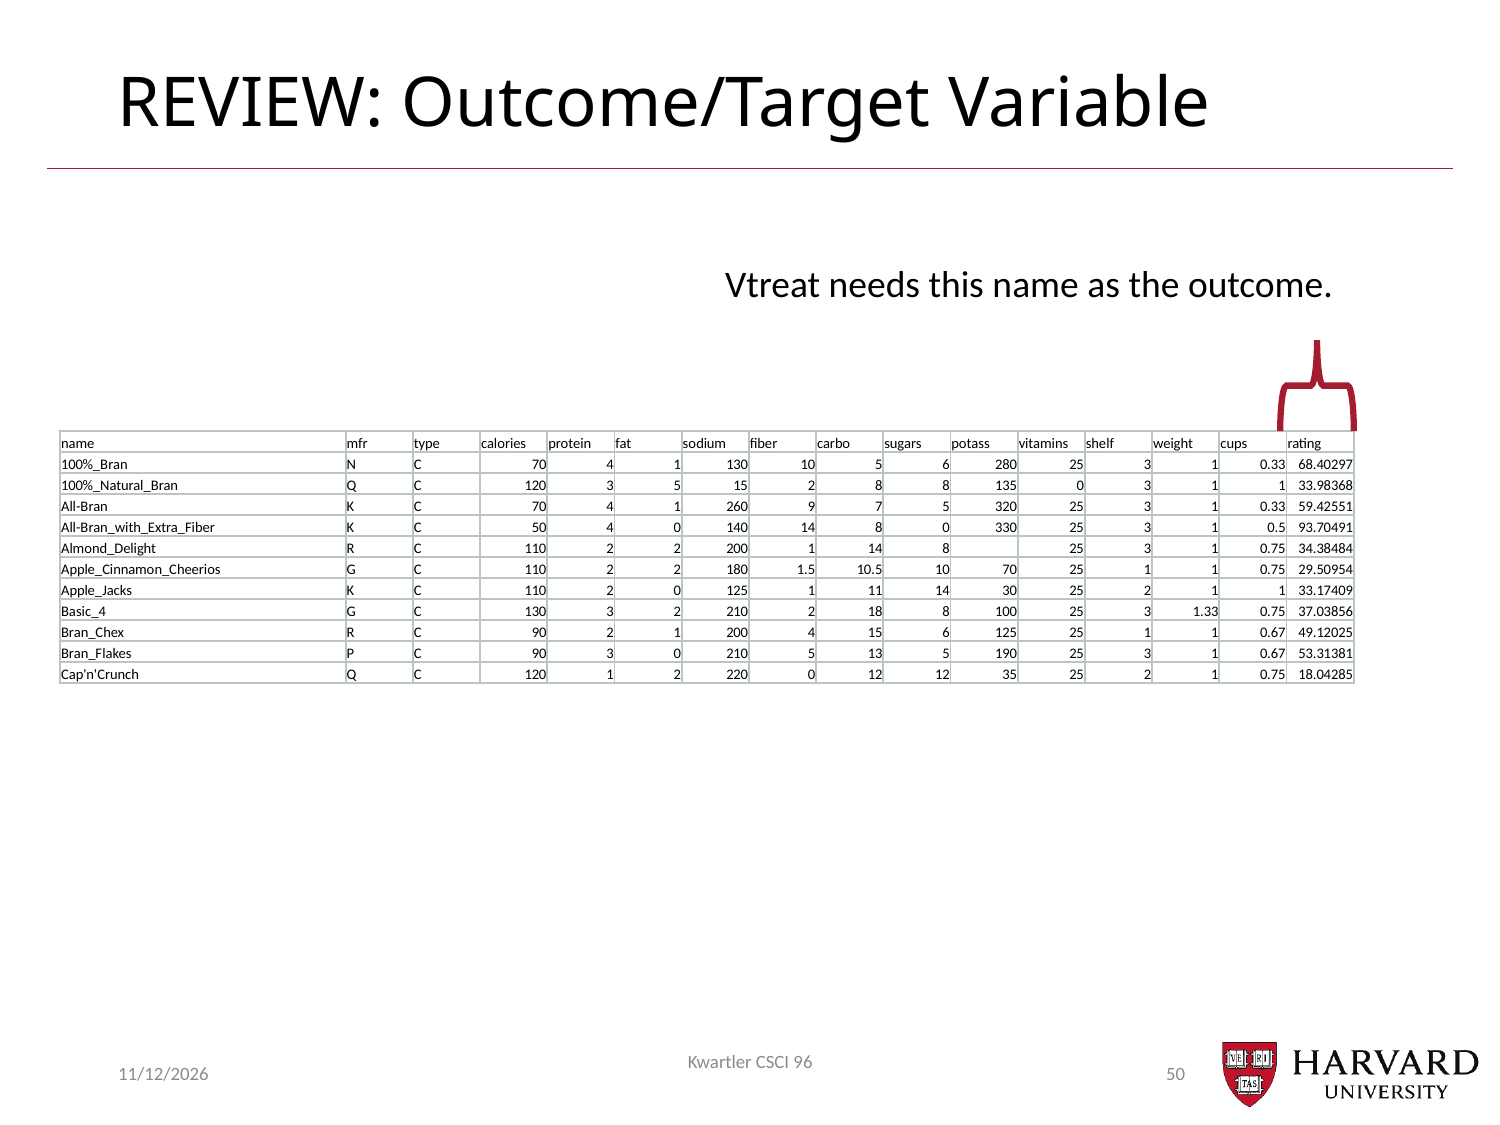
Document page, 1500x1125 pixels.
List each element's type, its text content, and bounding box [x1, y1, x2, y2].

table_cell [414, 579, 479, 598]
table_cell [481, 621, 546, 640]
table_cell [61, 453, 345, 472]
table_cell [548, 621, 614, 640]
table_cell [1086, 516, 1151, 535]
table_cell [683, 474, 748, 493]
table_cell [61, 558, 345, 577]
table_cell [414, 537, 479, 556]
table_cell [817, 516, 882, 535]
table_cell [1019, 579, 1084, 598]
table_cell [817, 537, 882, 556]
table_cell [884, 474, 950, 493]
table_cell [750, 537, 815, 556]
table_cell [683, 516, 748, 535]
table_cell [951, 474, 1017, 493]
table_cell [481, 453, 546, 472]
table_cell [884, 663, 950, 682]
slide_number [103, 1042, 441, 1103]
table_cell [61, 537, 345, 556]
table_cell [481, 600, 546, 619]
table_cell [750, 600, 815, 619]
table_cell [817, 579, 882, 598]
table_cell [481, 474, 546, 493]
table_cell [481, 516, 546, 535]
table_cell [615, 516, 681, 535]
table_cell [884, 642, 950, 661]
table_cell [61, 663, 345, 682]
table_header cups [1220, 432, 1286, 451]
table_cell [1220, 558, 1286, 577]
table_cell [548, 516, 614, 535]
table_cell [548, 579, 614, 598]
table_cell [1287, 621, 1353, 640]
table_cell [884, 537, 950, 556]
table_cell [1287, 579, 1353, 598]
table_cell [61, 579, 345, 598]
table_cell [414, 453, 479, 472]
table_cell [951, 516, 1017, 535]
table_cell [1086, 600, 1151, 619]
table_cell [884, 579, 950, 598]
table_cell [347, 537, 412, 556]
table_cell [414, 495, 479, 514]
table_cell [548, 474, 614, 493]
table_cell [1086, 558, 1151, 577]
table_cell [1086, 474, 1151, 493]
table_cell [347, 495, 412, 514]
table_header calories [481, 432, 546, 451]
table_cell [414, 558, 479, 577]
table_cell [414, 516, 479, 535]
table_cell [1153, 663, 1218, 682]
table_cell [615, 495, 681, 514]
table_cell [817, 663, 882, 682]
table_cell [1086, 663, 1151, 682]
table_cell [548, 453, 614, 472]
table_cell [884, 516, 950, 535]
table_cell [414, 642, 479, 661]
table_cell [1086, 642, 1151, 661]
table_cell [548, 663, 614, 682]
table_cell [817, 558, 882, 577]
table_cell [1287, 537, 1353, 556]
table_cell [615, 621, 681, 640]
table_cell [615, 537, 681, 556]
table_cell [884, 495, 950, 514]
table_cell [683, 621, 748, 640]
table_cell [1153, 495, 1218, 514]
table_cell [1287, 495, 1353, 514]
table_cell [884, 600, 950, 619]
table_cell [548, 495, 614, 514]
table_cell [817, 621, 882, 640]
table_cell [615, 663, 681, 682]
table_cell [1153, 558, 1218, 577]
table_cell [548, 537, 614, 556]
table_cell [750, 558, 815, 577]
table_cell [61, 474, 345, 493]
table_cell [1220, 663, 1286, 682]
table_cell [683, 558, 748, 577]
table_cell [951, 453, 1017, 472]
table_header vitamins [1019, 432, 1084, 451]
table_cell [1220, 537, 1286, 556]
table_header weight [1153, 432, 1218, 451]
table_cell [615, 558, 681, 577]
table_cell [61, 600, 345, 619]
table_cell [1019, 600, 1084, 619]
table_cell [347, 453, 412, 472]
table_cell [481, 495, 546, 514]
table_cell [1019, 621, 1084, 640]
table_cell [61, 621, 345, 640]
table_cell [1220, 474, 1286, 493]
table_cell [1287, 600, 1353, 619]
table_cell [481, 537, 546, 556]
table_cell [1287, 474, 1353, 493]
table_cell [1153, 453, 1218, 472]
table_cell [414, 600, 479, 619]
table_header fat [615, 432, 681, 451]
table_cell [951, 558, 1017, 577]
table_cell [347, 516, 412, 535]
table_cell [347, 621, 412, 640]
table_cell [817, 600, 882, 619]
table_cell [750, 495, 815, 514]
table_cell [750, 642, 815, 661]
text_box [710, 252, 1349, 313]
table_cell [683, 579, 748, 598]
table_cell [683, 663, 748, 682]
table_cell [1220, 516, 1286, 535]
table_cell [481, 642, 546, 661]
table_header shelf [1086, 432, 1151, 451]
table_header name [61, 432, 345, 451]
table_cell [548, 600, 614, 619]
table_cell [817, 474, 882, 493]
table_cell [61, 516, 345, 535]
table_header sodium [683, 432, 748, 451]
table_header protein [548, 432, 614, 451]
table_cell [1220, 600, 1286, 619]
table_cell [750, 516, 815, 535]
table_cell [481, 663, 546, 682]
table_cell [750, 663, 815, 682]
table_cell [683, 537, 748, 556]
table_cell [1287, 516, 1353, 535]
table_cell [1220, 579, 1286, 598]
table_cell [1086, 579, 1151, 598]
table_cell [414, 474, 479, 493]
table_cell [951, 642, 1017, 661]
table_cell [1086, 495, 1151, 514]
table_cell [1220, 453, 1286, 472]
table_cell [61, 642, 345, 661]
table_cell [817, 453, 882, 472]
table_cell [1153, 516, 1218, 535]
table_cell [615, 579, 681, 598]
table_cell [817, 642, 882, 661]
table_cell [884, 621, 950, 640]
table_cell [683, 453, 748, 472]
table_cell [1153, 537, 1218, 556]
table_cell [1220, 495, 1286, 514]
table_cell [1220, 621, 1286, 640]
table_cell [615, 642, 681, 661]
table_header fiber [750, 432, 815, 451]
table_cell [951, 537, 1017, 556]
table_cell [61, 495, 345, 514]
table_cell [683, 495, 748, 514]
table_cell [817, 495, 882, 514]
table_header carbo [817, 432, 882, 451]
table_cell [1019, 453, 1084, 472]
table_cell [347, 663, 412, 682]
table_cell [683, 600, 748, 619]
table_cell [951, 621, 1017, 640]
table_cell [1086, 621, 1151, 640]
picture [1200, 1024, 1500, 1125]
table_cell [481, 579, 546, 598]
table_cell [750, 579, 815, 598]
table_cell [414, 663, 479, 682]
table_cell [951, 600, 1017, 619]
title REVIEW: Outcome/Target Variable [103, 59, 1397, 157]
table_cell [750, 474, 815, 493]
table_header potass [951, 432, 1017, 451]
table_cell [1287, 642, 1353, 661]
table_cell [615, 600, 681, 619]
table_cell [951, 579, 1017, 598]
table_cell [481, 558, 546, 577]
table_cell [750, 453, 815, 472]
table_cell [1019, 642, 1084, 661]
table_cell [1153, 474, 1218, 493]
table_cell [1019, 558, 1084, 577]
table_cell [414, 621, 479, 640]
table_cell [615, 474, 681, 493]
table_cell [1019, 537, 1084, 556]
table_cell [1287, 663, 1353, 682]
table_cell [347, 579, 412, 598]
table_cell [1086, 453, 1151, 472]
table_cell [1019, 495, 1084, 514]
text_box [1279, 340, 1355, 432]
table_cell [1220, 642, 1286, 661]
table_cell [347, 600, 412, 619]
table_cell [1086, 537, 1151, 556]
table_header sugars [884, 432, 950, 451]
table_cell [1153, 600, 1218, 619]
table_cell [1153, 642, 1218, 661]
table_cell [347, 474, 412, 493]
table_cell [884, 453, 950, 472]
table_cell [1287, 453, 1353, 472]
slide_number 50 [1059, 1042, 1200, 1103]
table_header mfr [347, 432, 412, 451]
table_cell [1287, 558, 1353, 577]
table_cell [1019, 516, 1084, 535]
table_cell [347, 642, 412, 661]
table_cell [951, 663, 1017, 682]
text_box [496, 1042, 1004, 1103]
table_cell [1019, 474, 1084, 493]
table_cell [750, 621, 815, 640]
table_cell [1019, 663, 1084, 682]
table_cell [884, 558, 950, 577]
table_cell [1153, 579, 1218, 598]
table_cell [615, 453, 681, 472]
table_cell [683, 642, 748, 661]
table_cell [951, 495, 1017, 514]
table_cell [1153, 621, 1218, 640]
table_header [1287, 432, 1353, 451]
table_header type [414, 432, 479, 451]
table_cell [347, 558, 412, 577]
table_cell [548, 558, 614, 577]
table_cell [548, 642, 614, 661]
